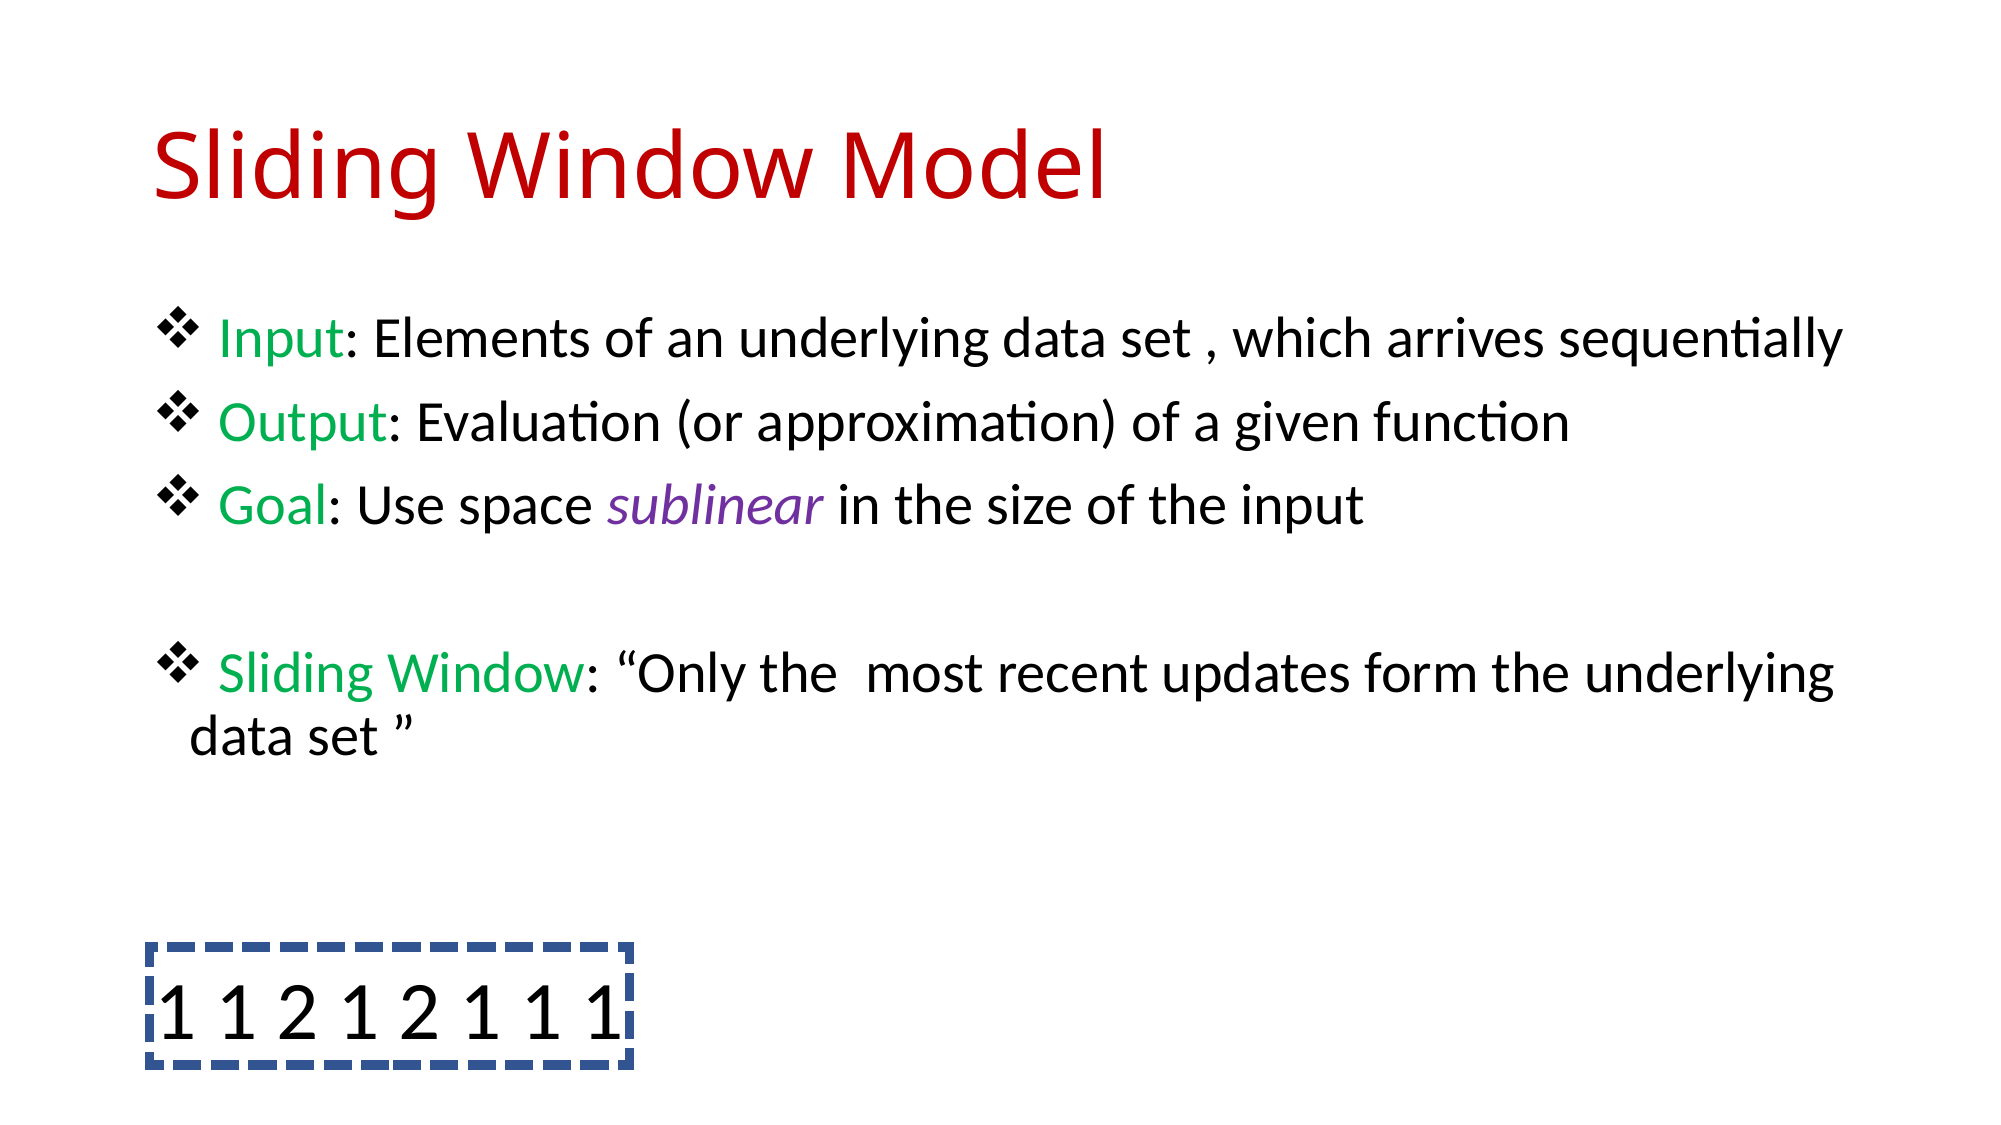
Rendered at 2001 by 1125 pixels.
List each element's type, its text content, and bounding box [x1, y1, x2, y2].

title Sliding Window Model [137, 59, 1863, 278]
text_box [148, 946, 630, 1066]
text_box 1 1 2 1 2 1 1 1 [630, 948, 639, 1064]
text_box 1 1 2 1 2 1 1 1 [139, 948, 149, 1064]
